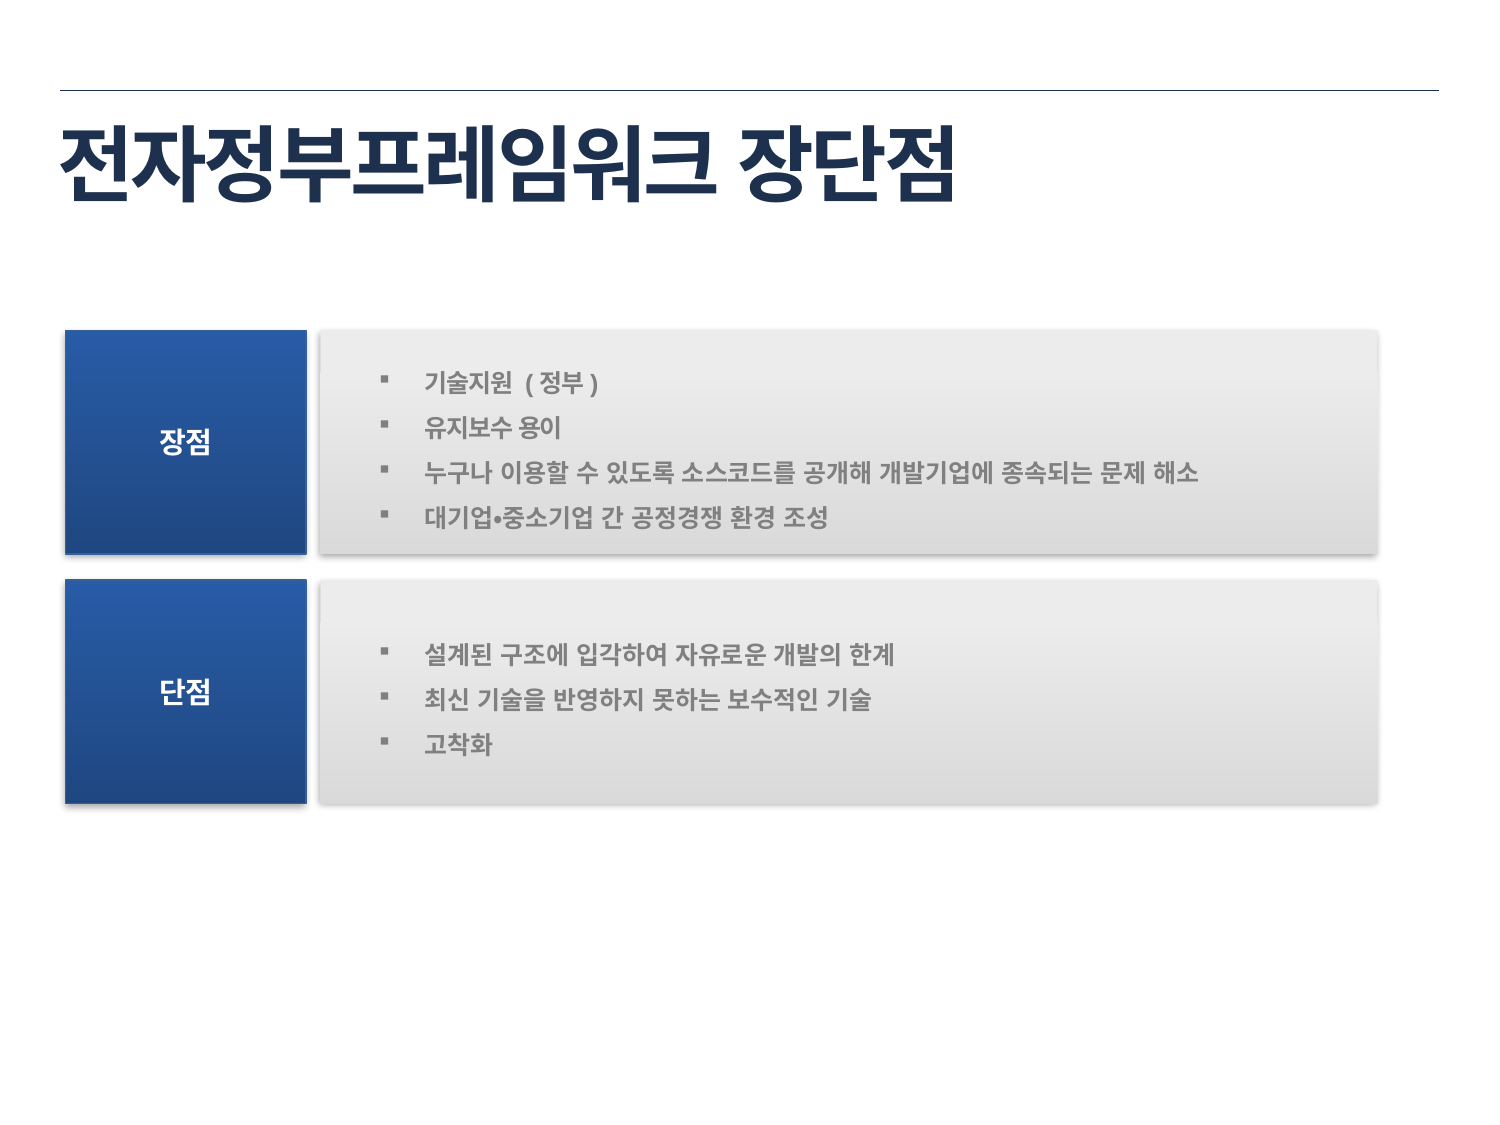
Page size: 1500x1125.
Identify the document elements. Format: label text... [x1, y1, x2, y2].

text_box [65, 579, 1378, 804]
text_box 기술지원 (정부) 유지보수 용이 누구나 이용할 수 있도록 소스코드를 공개해 개발기업에 종속되는 문제 해소 대기업‧중소기업 간 공정경쟁 환경 조성 [320, 330, 1378, 555]
text_box 장점 [65, 330, 307, 555]
title 전자정부프레임워크 장단점 [42, 87, 1416, 238]
